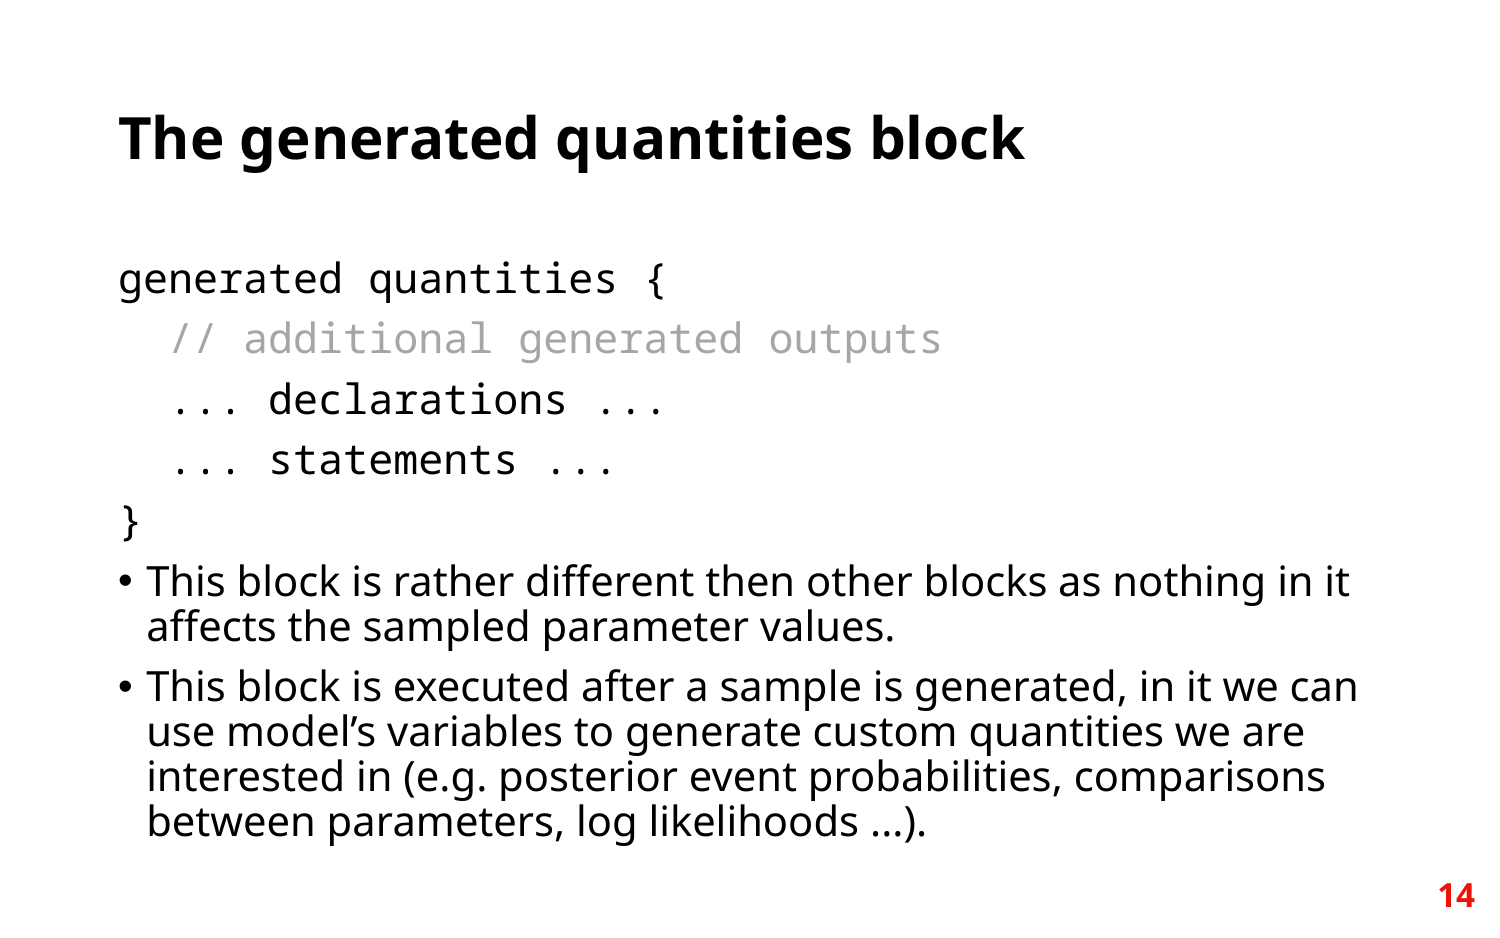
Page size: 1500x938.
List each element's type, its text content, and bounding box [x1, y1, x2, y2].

slide_number 14 [1412, 855, 1500, 938]
title The generated quantities block [103, 49, 1397, 232]
list generated quantities { // additional generated outputs ... declarations ... ... statements ... } This block is rather different then other blocks as nothing in it affects the sampled parameter values. This block is executed after a sample is generated, in it we can use model’s variables to generate custom quantities we are interested in (e.g. posterior event probabilities, comparisons between parameters, log likelihoods ...). [103, 249, 1397, 845]
